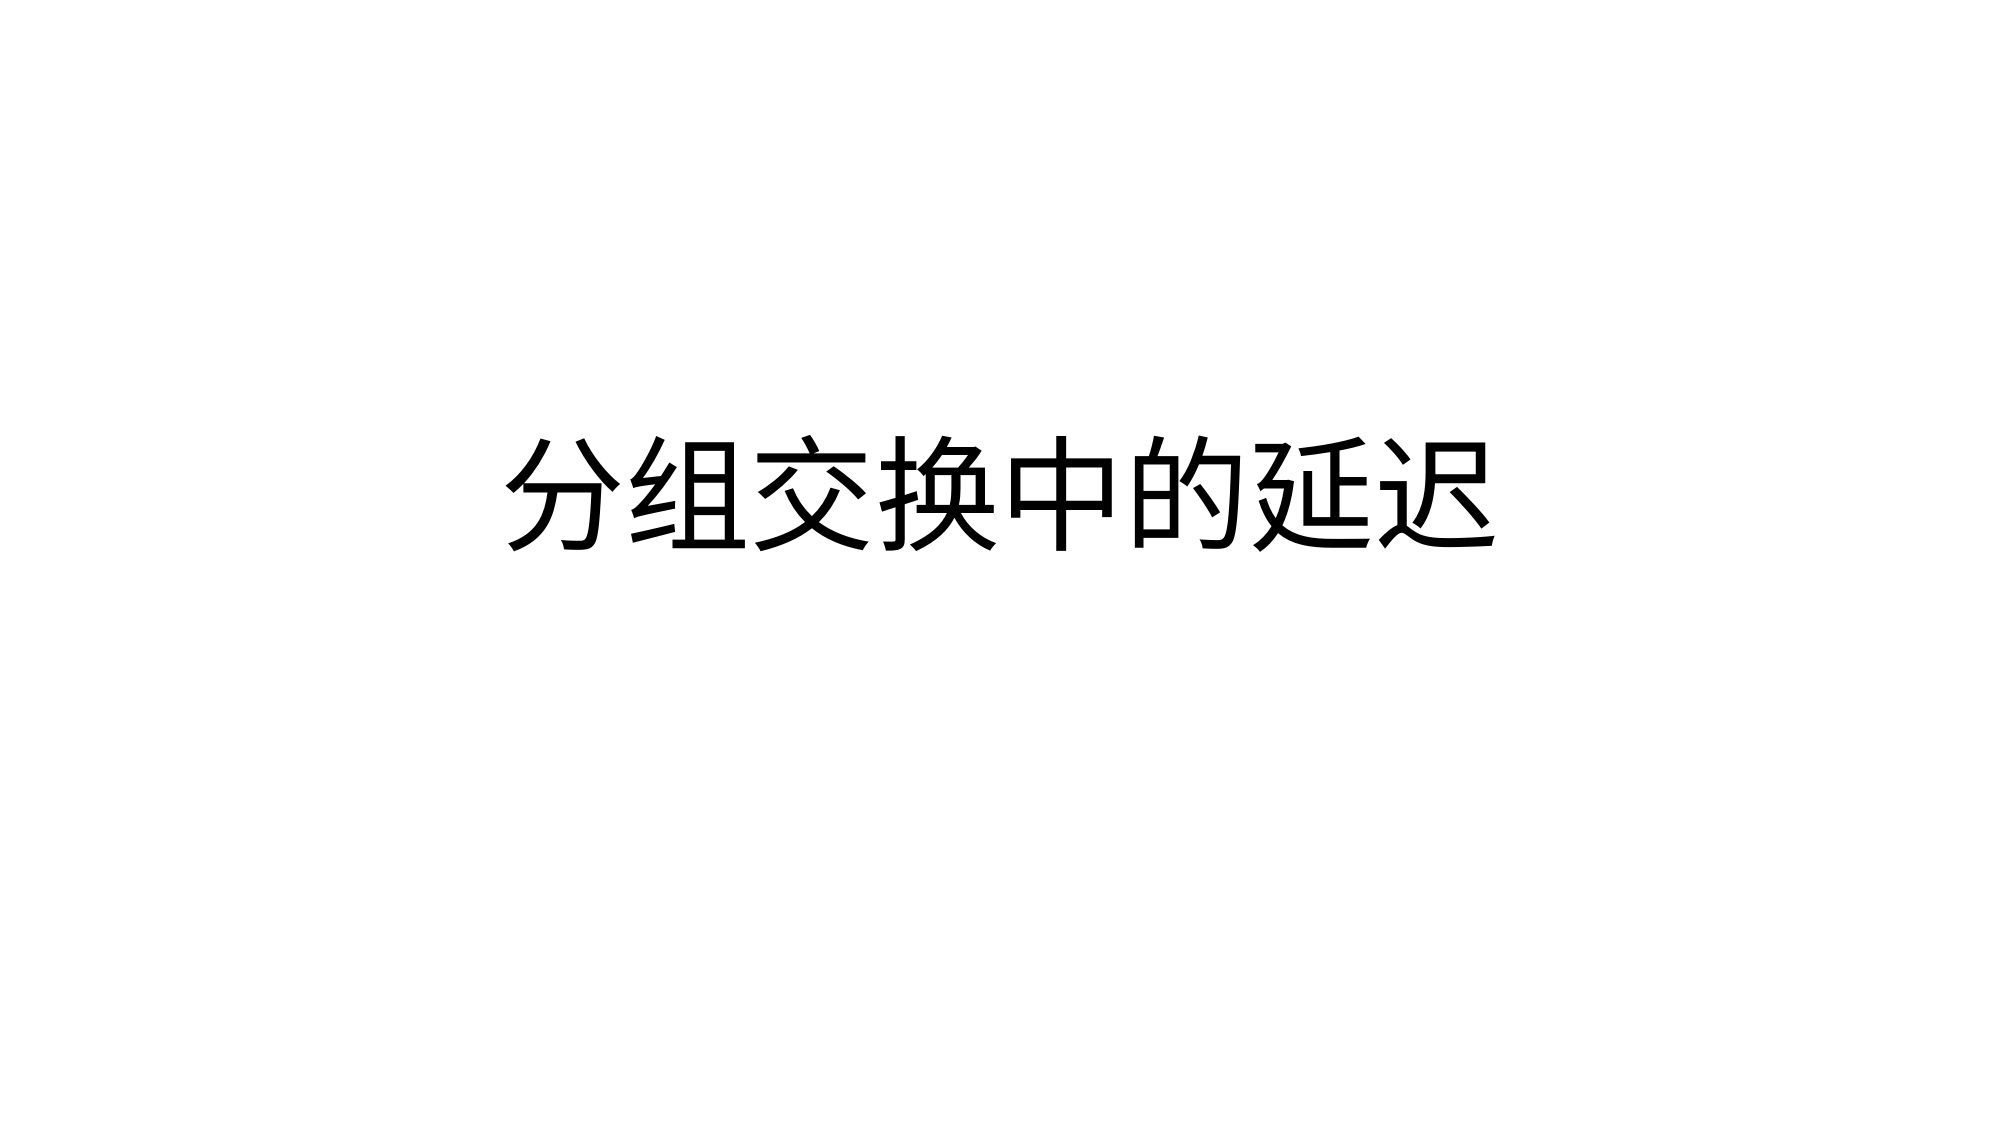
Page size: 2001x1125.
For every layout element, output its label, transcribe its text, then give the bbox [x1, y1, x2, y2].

title 分组交换中的延迟 [249, 184, 1750, 576]
